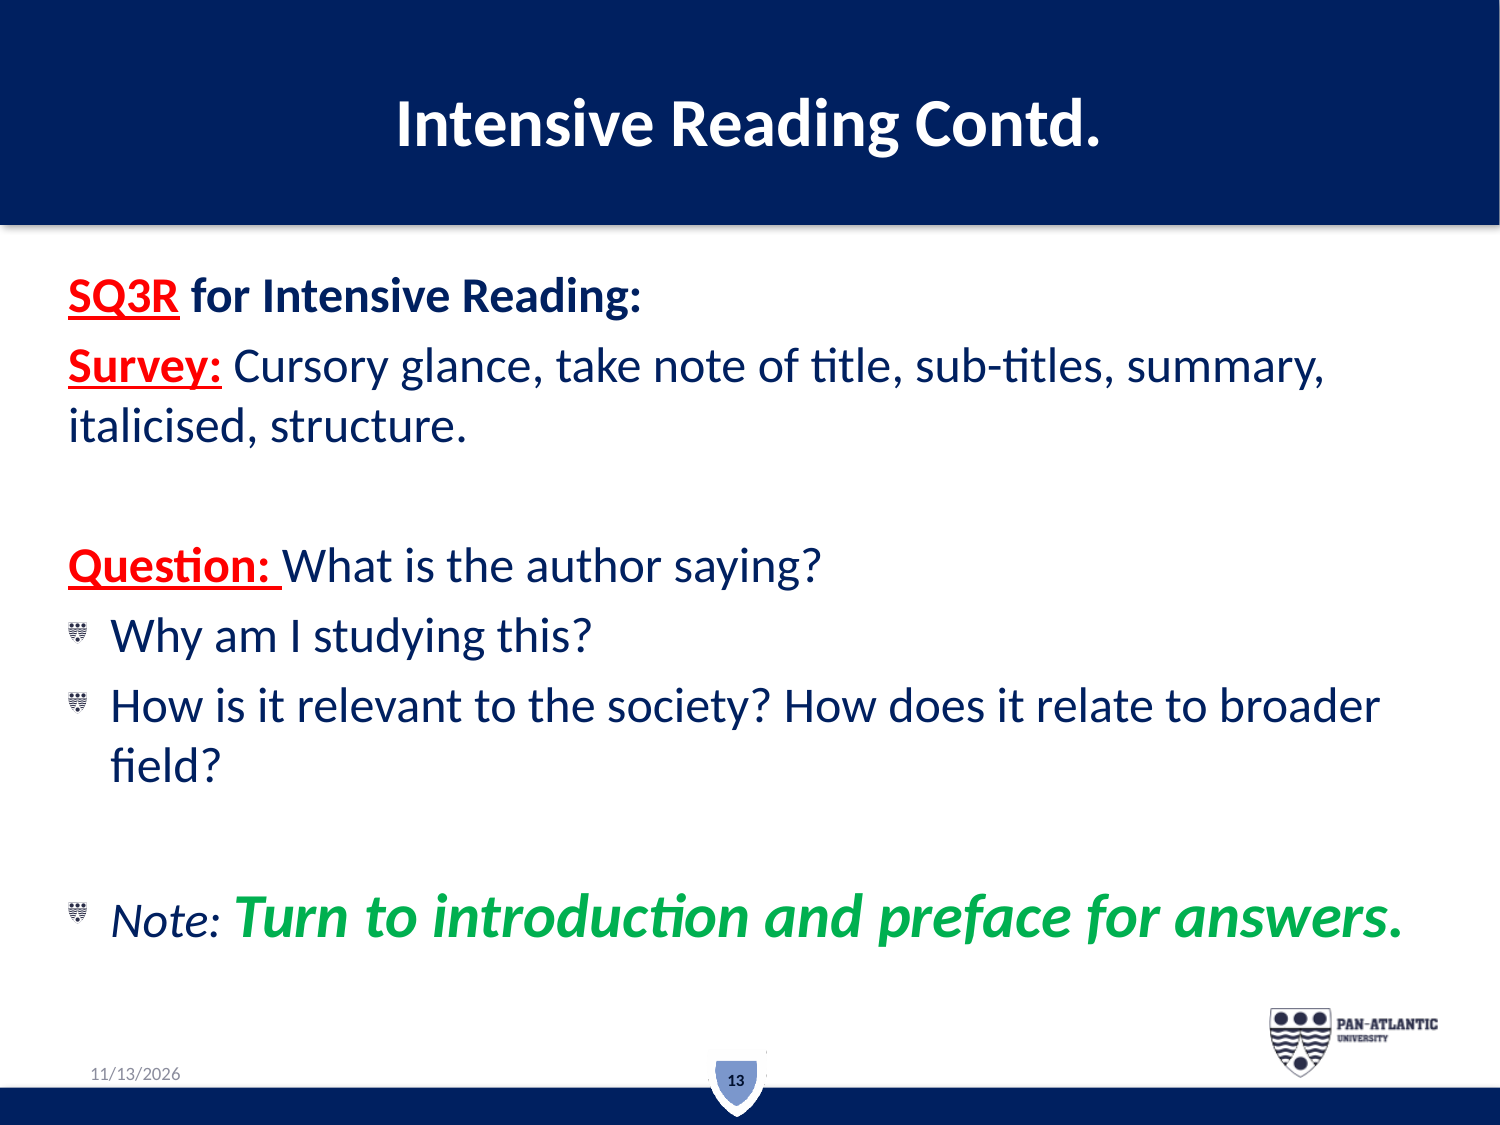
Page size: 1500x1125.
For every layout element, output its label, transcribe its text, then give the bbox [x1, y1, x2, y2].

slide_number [75, 1042, 425, 1103]
picture [68, 902, 87, 924]
picture [68, 692, 87, 714]
picture [706, 1110, 767, 1117]
title Intensive Reading Contd. [75, 24, 1425, 213]
list SQ3R for Intensive Reading: Survey: Cursory glance, take note of title, sub-titles, summary, italicised, structure. Question: What is the author saying? Why am I studying this? How is it relevant to the society? How does it relate to broader field? Note: Turn to introduction and preface for answers. [53, 255, 1425, 1025]
slide_number 13 [704, 1050, 768, 1110]
picture [1269, 1007, 1438, 1078]
picture [68, 622, 87, 644]
